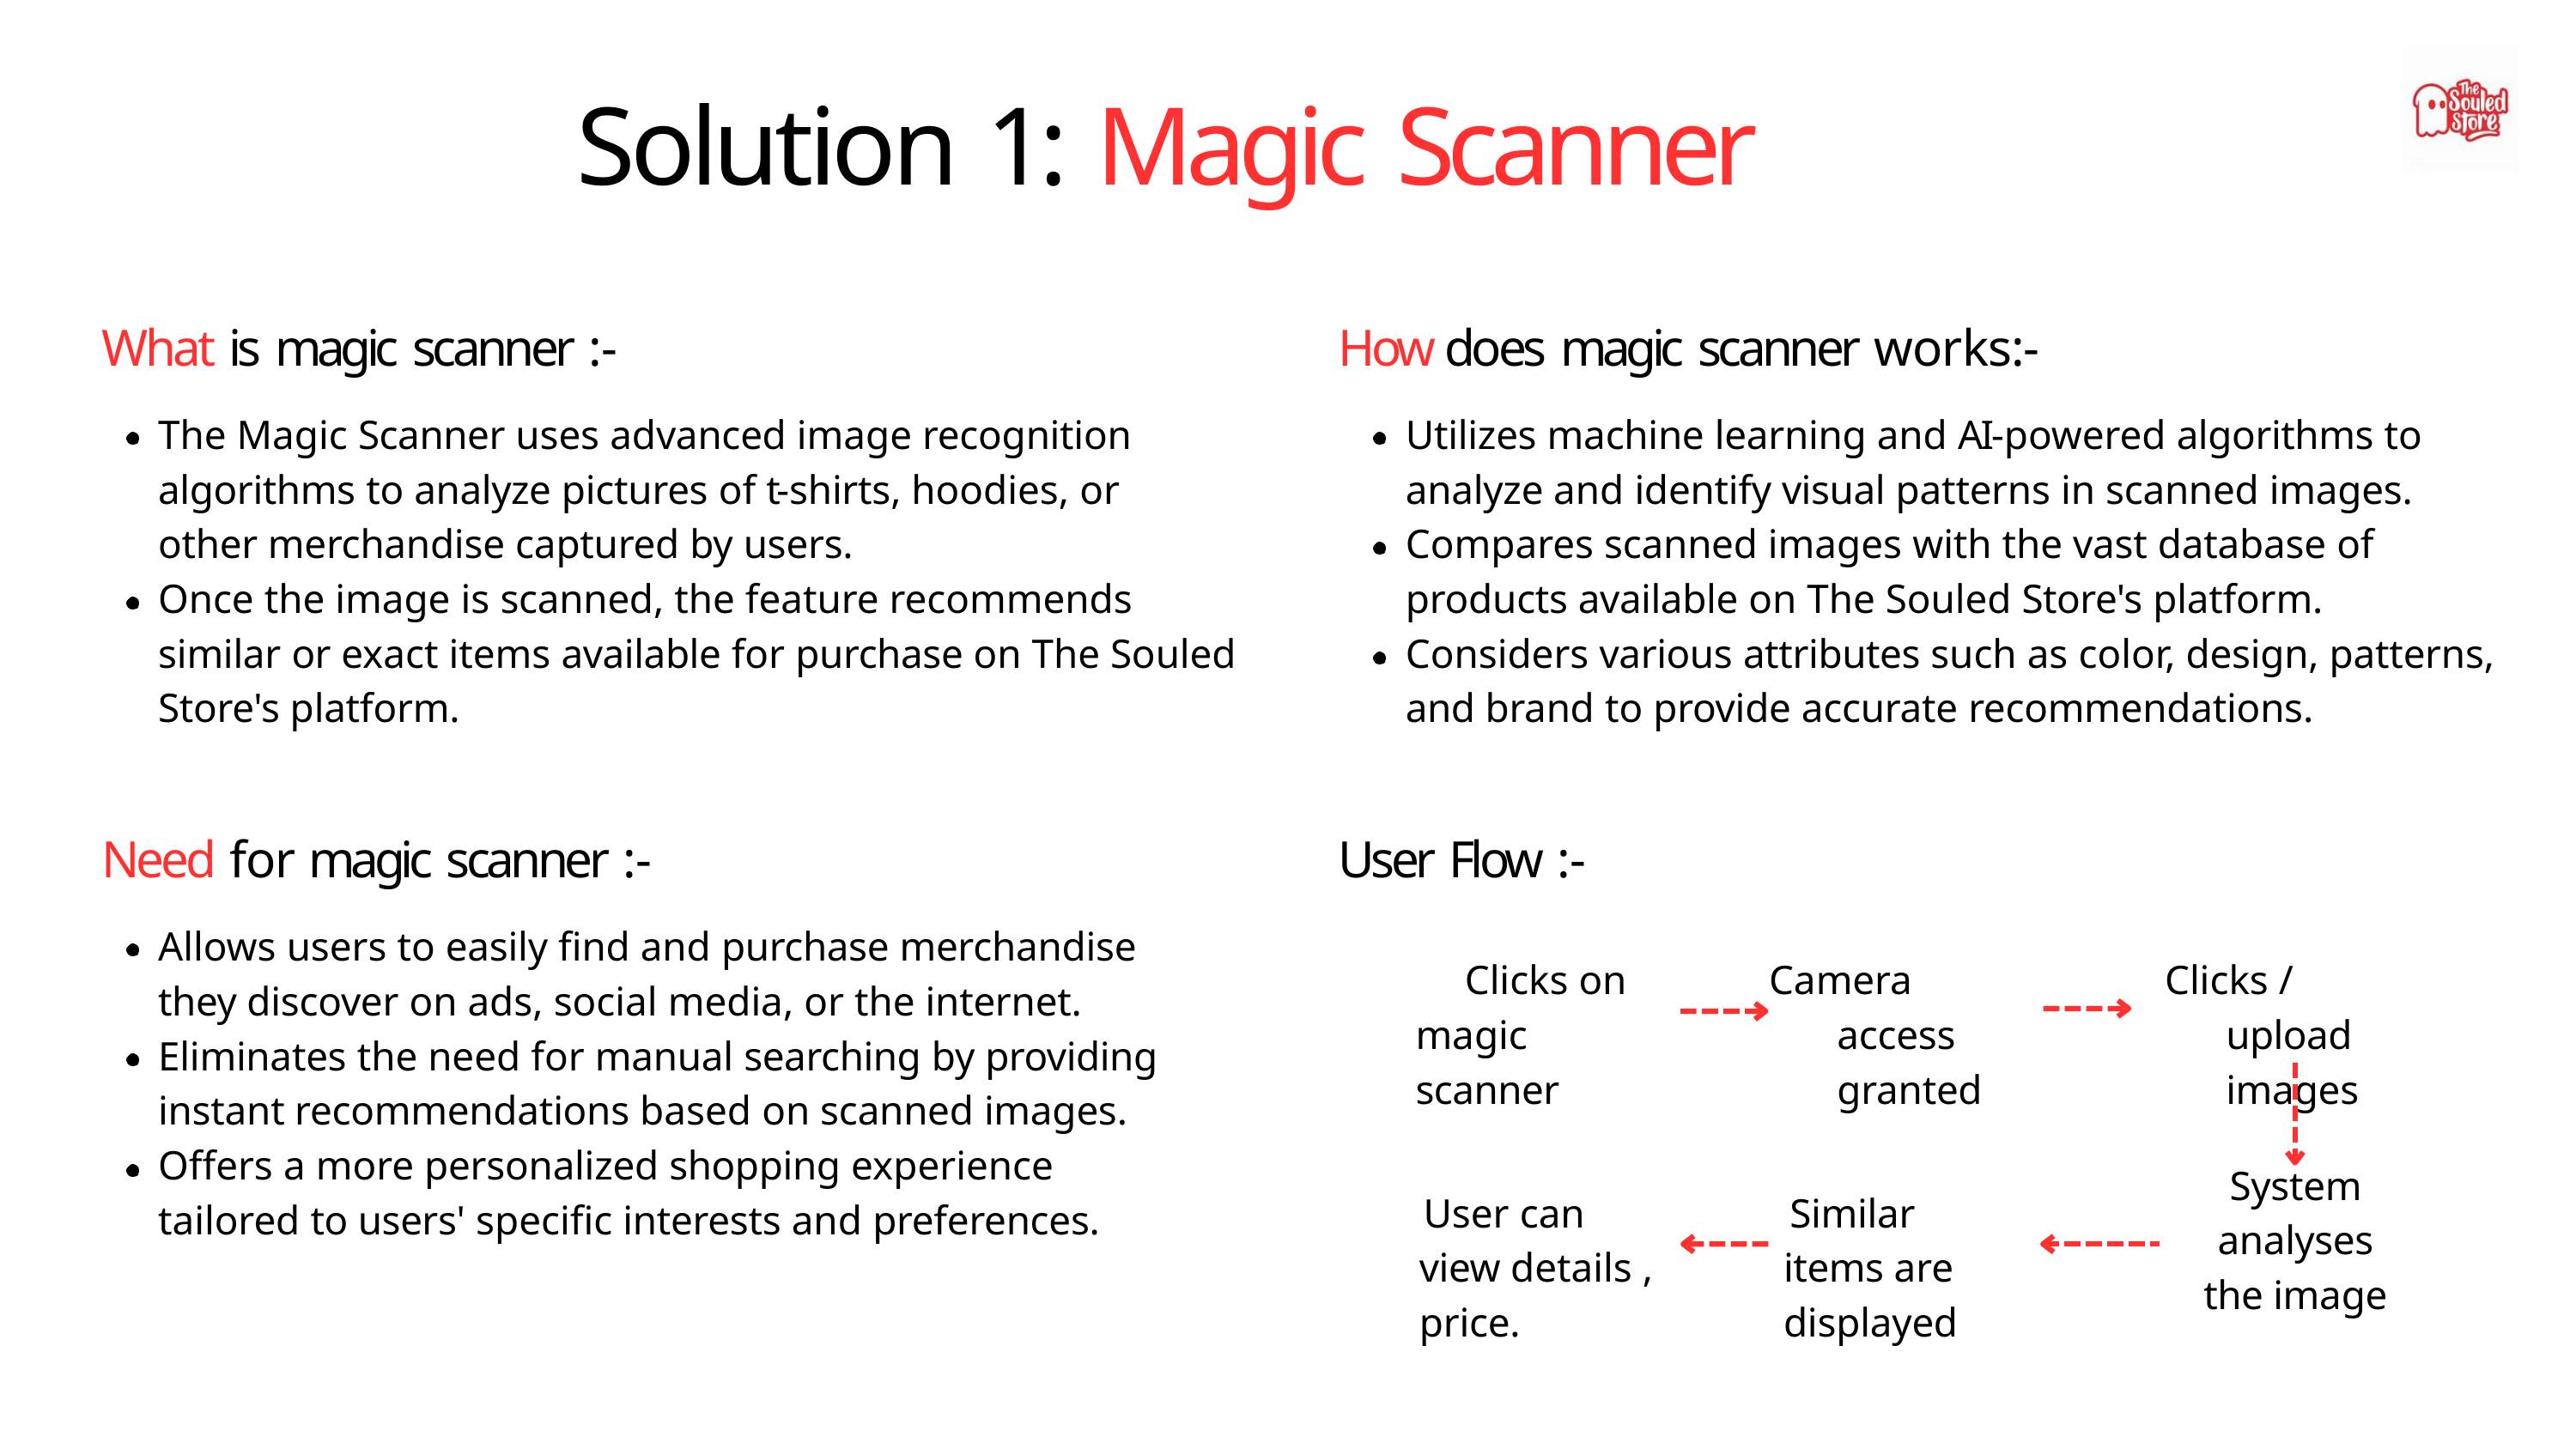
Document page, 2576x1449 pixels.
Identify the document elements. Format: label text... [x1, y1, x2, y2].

text_box Need for magic scanner :- Allows users to easily find and purchase merchandise they discover on ads, social media, or the internet. Eliminates the need for manual searching by providing instant recommendations based on scanned images. Offers a more personalized shopping experience tailored to users' specific interests and preferences. [100, 826, 1236, 1243]
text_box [1680, 1233, 1769, 1255]
picture [125, 597, 139, 609]
text_box How does magic scanner works:- Utilizes machine learning and AI-powered algorithms to analyze and identify visual patterns in scanned images. Compares scanned images with the vast database of products available on The Souled Store's platform. Considers various attributes such as color, design, patterns, and brand to provide accurate recommendations. [1336, 314, 2522, 731]
picture [1373, 542, 1387, 555]
text_box Camera access granted [1766, 946, 2042, 1113]
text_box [2284, 1062, 2306, 1167]
text_box Similar items are displayed [1781, 1179, 2021, 1345]
picture [125, 432, 139, 445]
text_box Clicks / upload images [2163, 946, 2427, 1113]
text_box User can view details , price. [1417, 1179, 1668, 1345]
text_box Clicks on magic scanner [1413, 946, 1675, 1113]
title Solution 1: Magic Scanner [545, 76, 2003, 320]
picture [125, 943, 139, 957]
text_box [2039, 1233, 2160, 1255]
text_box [2043, 997, 2132, 1020]
picture [125, 1053, 139, 1067]
picture [1373, 652, 1387, 665]
picture [2402, 45, 2518, 175]
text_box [1680, 1000, 1769, 1022]
text_box What is magic scanner :- The Magic Scanner uses advanced image recognition algorithms to analyze pictures of t-shirts, hoodies, or other merchandise captured by users. Once the image is scanned, the feature recommends similar or exact items available for purchase on The Souled Store's platform. [100, 314, 1254, 731]
text_box User Flow :- [1336, 826, 1626, 888]
picture [1373, 432, 1387, 445]
picture [125, 1163, 139, 1177]
text_box System analyses the image [2184, 1151, 2407, 1318]
